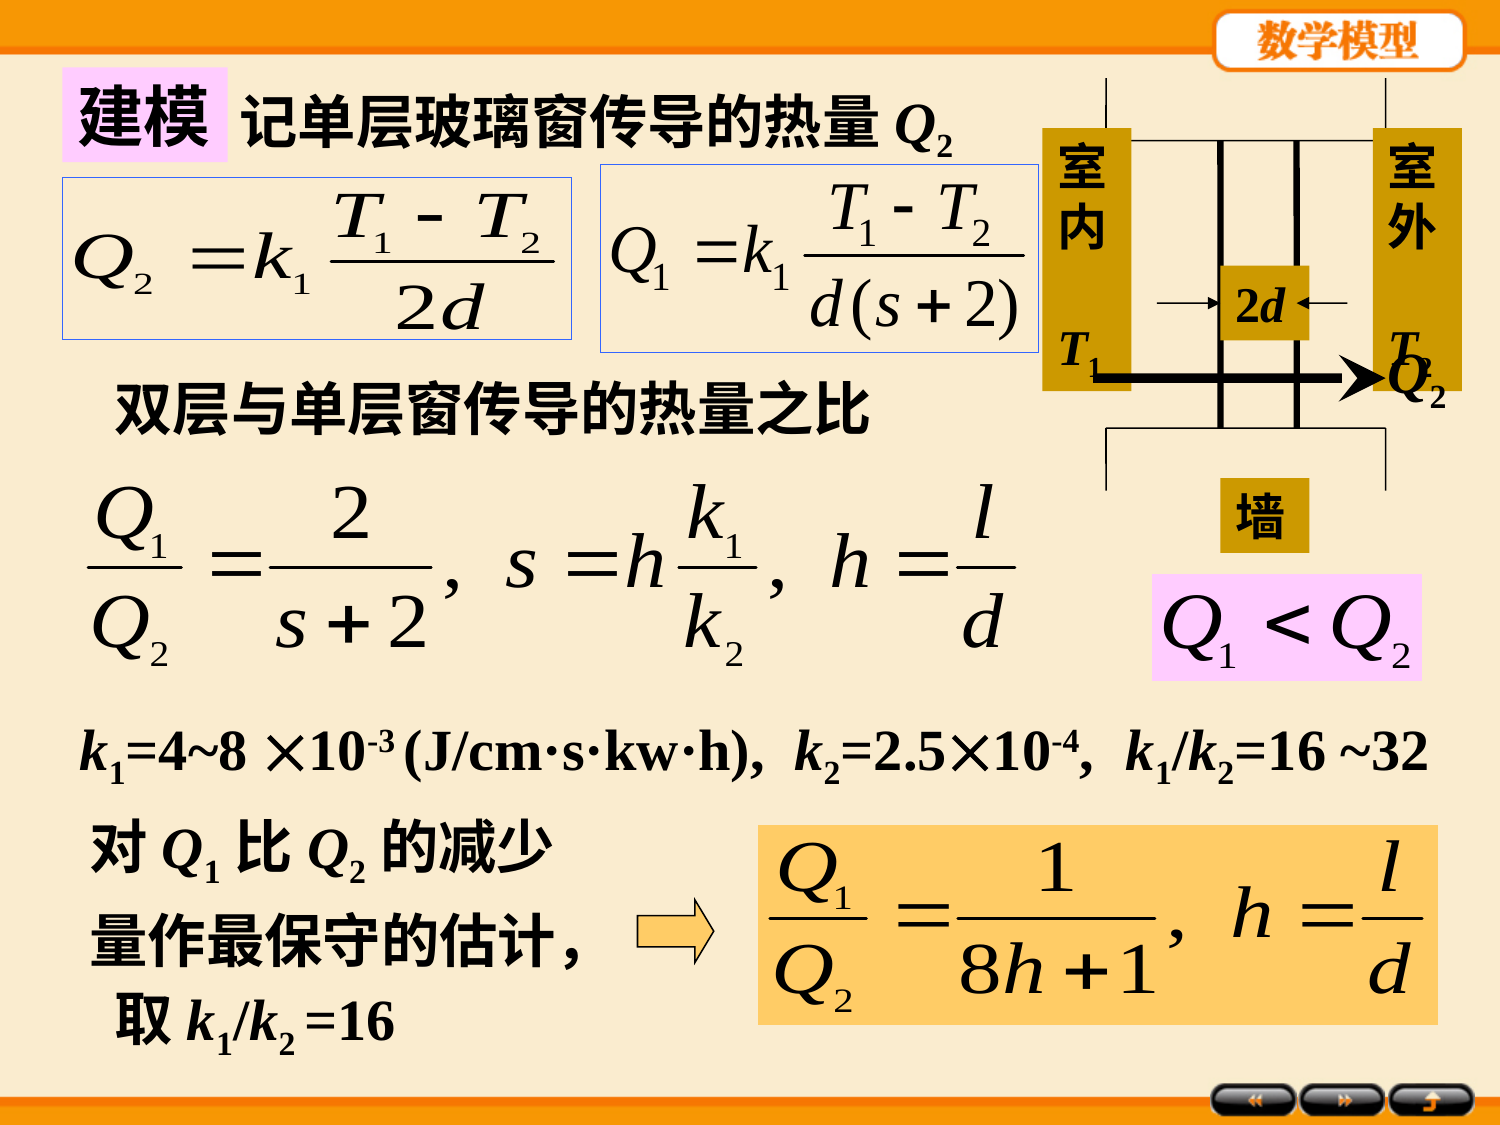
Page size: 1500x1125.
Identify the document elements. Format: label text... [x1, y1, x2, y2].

text_box 取k1/k2 =16 [99, 975, 482, 1070]
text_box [1042, 77, 1500, 554]
text_box 对Q1比Q2的减少量作最保守的估计， [74, 787, 609, 982]
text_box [62, 177, 572, 341]
text_box 记单层玻璃窗传导的热量Q2 [224, 77, 975, 172]
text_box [76, 467, 1028, 681]
picture [0, 0, 1500, 1125]
text_box 建模 [62, 67, 228, 163]
text_box 双层与单层窗传导的热量之比 [99, 364, 927, 450]
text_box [599, 164, 1039, 353]
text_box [1151, 573, 1423, 681]
text_box k1=4~8 10-3 (J/cm·s·kw·h), k2=2.510-4, k1/k2=16 ~32 [64, 704, 1462, 799]
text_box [637, 824, 1439, 1026]
